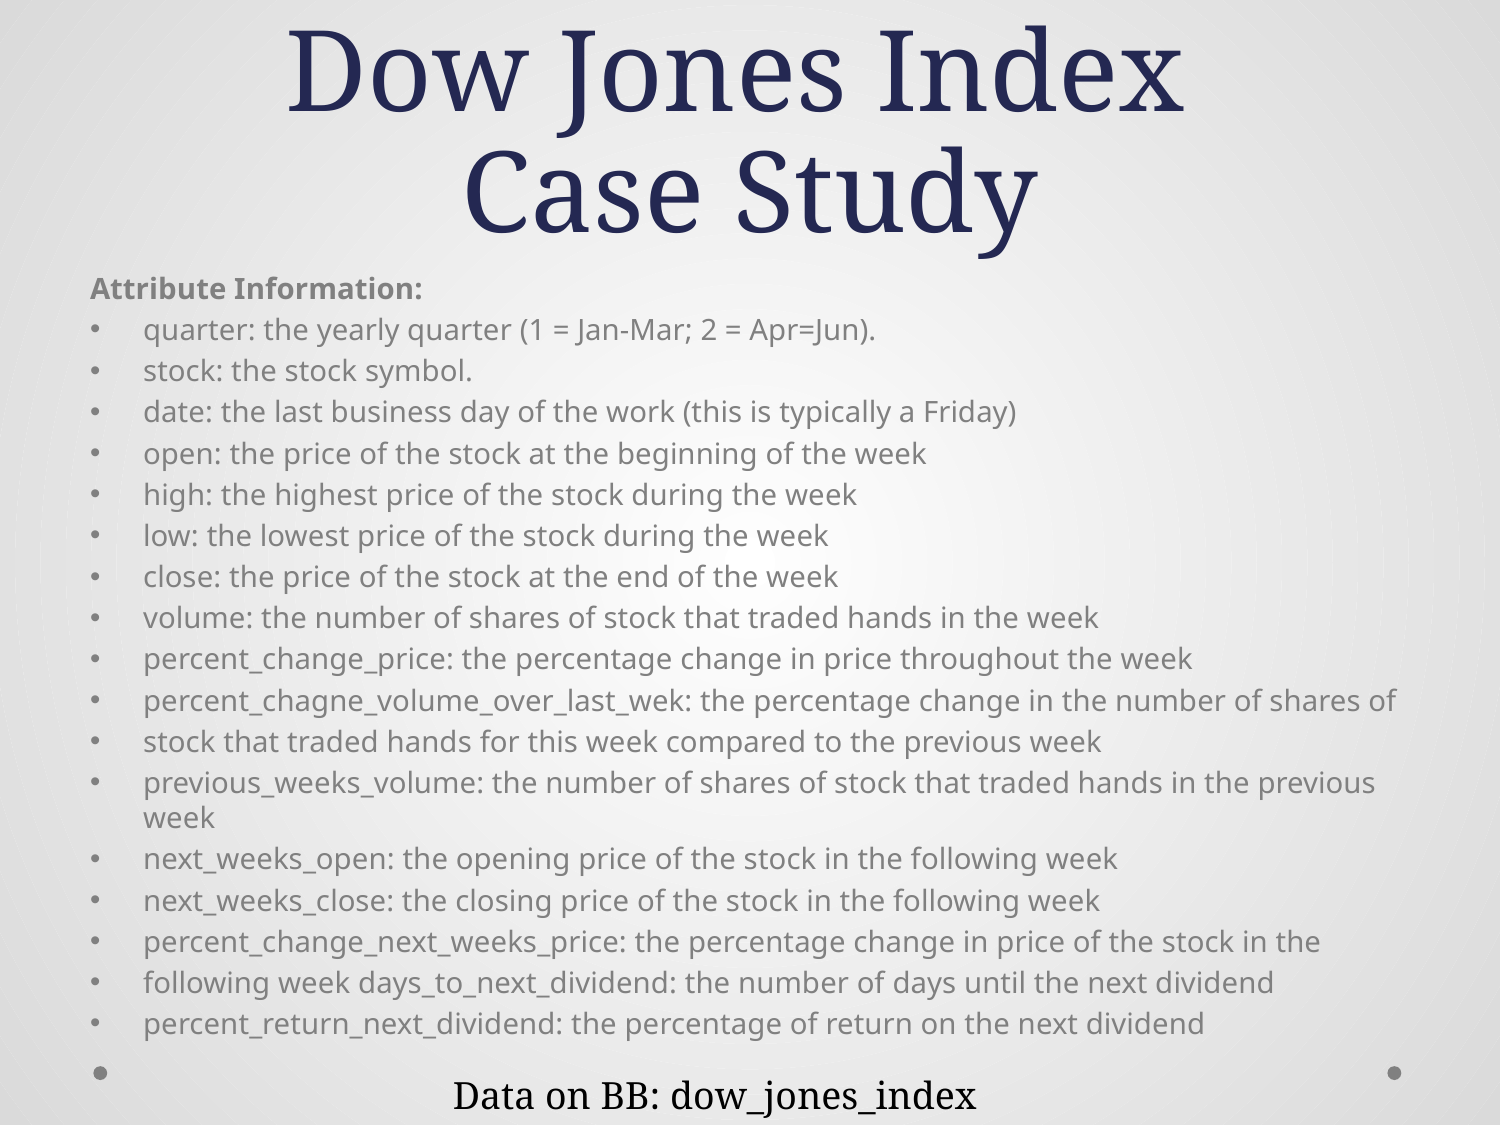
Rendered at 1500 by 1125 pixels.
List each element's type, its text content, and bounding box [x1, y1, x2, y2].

list Attribute Information: quarter: the yearly quarter (1 = Jan-Mar; 2 = Apr=Jun). stock: the stock symbol. date: the last business day of the work (this is typically a Friday) open: the price of the stock at the beginning of the week high: the highest price of the stock during the week low: the lowest price of the stock during the week close: the price of the stock at the end of the week volume: the number of shares of stock that traded hands in the week percent_change_price: the percentage change in price throughout the week percent_chagne_volume_over_last_wek: the percentage change in the number of shares of stock that traded hands for this week compared to the previous week previous_weeks_volume: the number of shares of stock that traded hands in the previous week next_weeks_open: the opening price of the stock in the following week next_weeks_close: the closing price of the stock in the following week percent_change_next_weeks_price: the percentage change in price of the stock in the following week days_to_next_dividend: the number of days until the next dividend percent_return_next_dividend: the percentage of return on the next dividend [75, 262, 1425, 1075]
text_box Data on BB: dow_jones_index [438, 1064, 992, 1125]
title Dow Jones Index Case Study [75, 0, 1425, 262]
